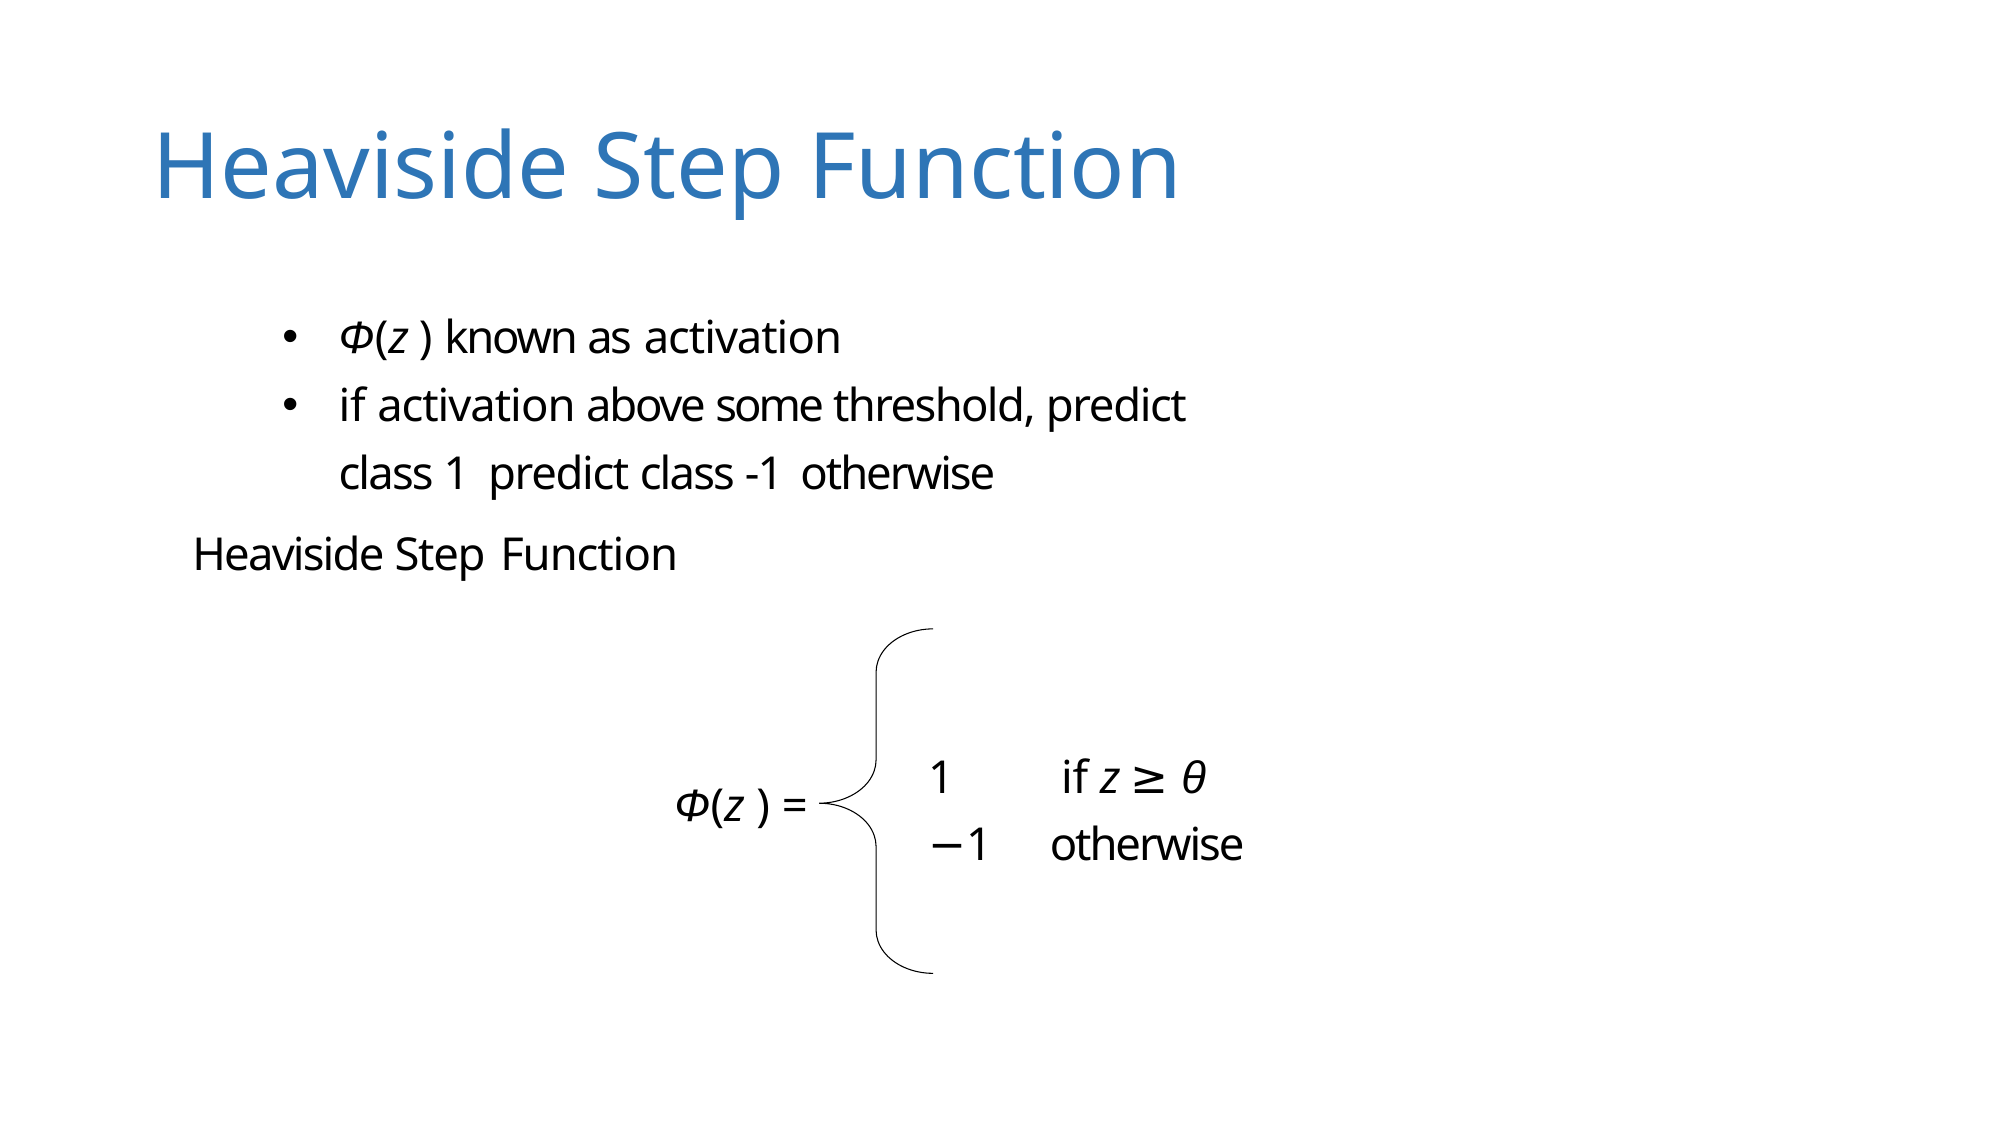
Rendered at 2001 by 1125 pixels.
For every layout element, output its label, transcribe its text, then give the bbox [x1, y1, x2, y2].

text_box Ф(z ) known as activation if activation above some threshold, predict class 1 predict class -1 otherwise Heaviside Step Function [188, 290, 1227, 580]
text_box 1 if z ≥ θ −1 otherwise [934, 731, 1254, 870]
title Heaviside Step Function [137, 59, 1863, 278]
text_box [819, 628, 934, 974]
text_box Ф(z ) = [670, 772, 872, 831]
